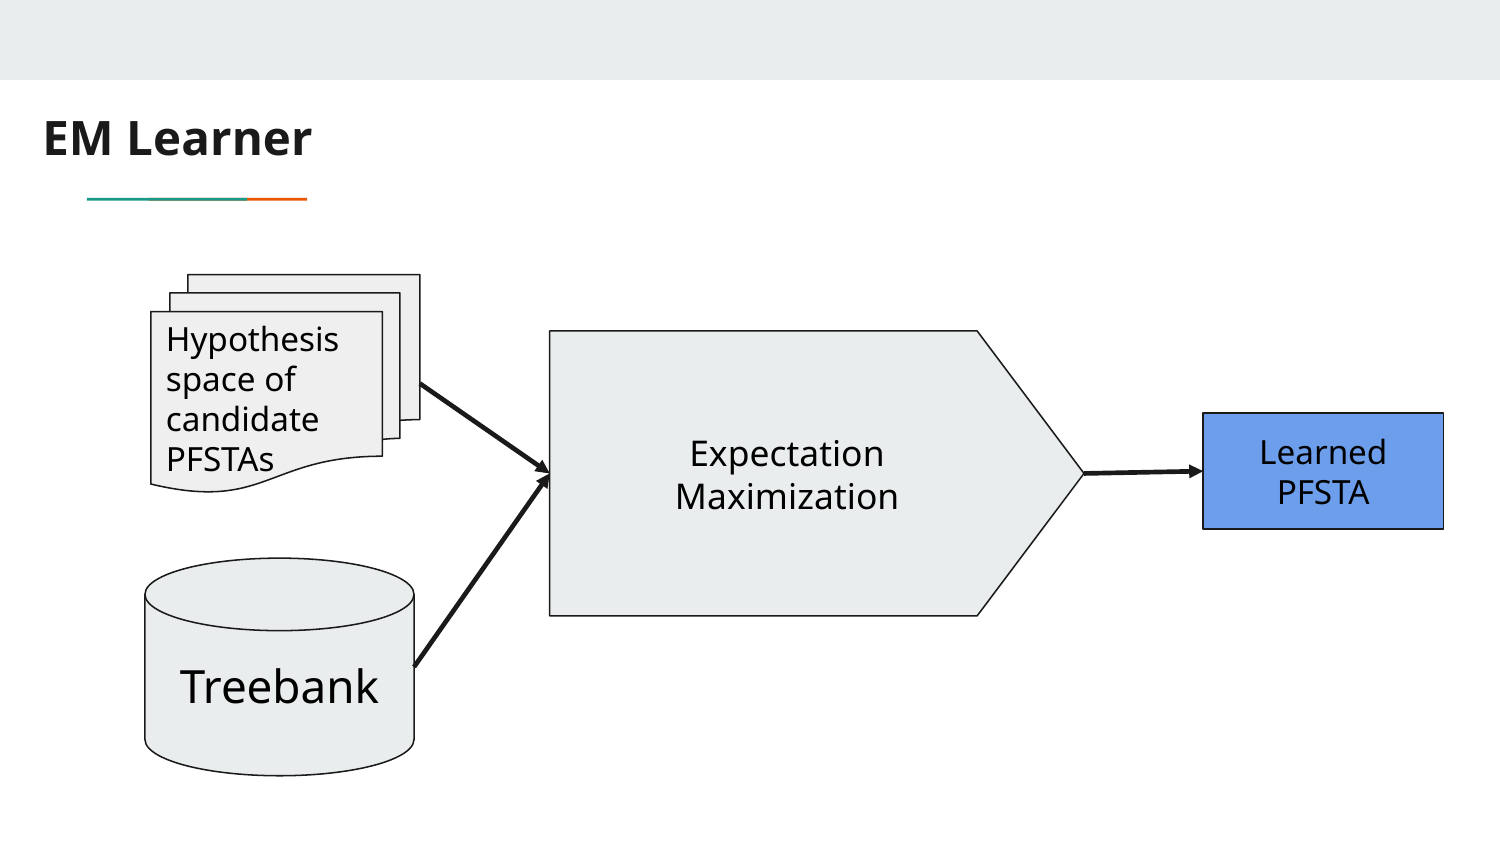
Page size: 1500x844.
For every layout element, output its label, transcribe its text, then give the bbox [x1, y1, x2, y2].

text_box [549, 330, 1082, 616]
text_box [413, 473, 550, 668]
title EM Learner [27, 92, 1289, 181]
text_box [419, 383, 550, 472]
text_box Learned PFSTA [1203, 413, 1444, 530]
text_box Treebank [144, 558, 415, 776]
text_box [1083, 470, 1204, 474]
text_box Expectation Maximization [605, 416, 969, 532]
text_box Hypothesis space of candidate PFSTAs [150, 274, 420, 492]
